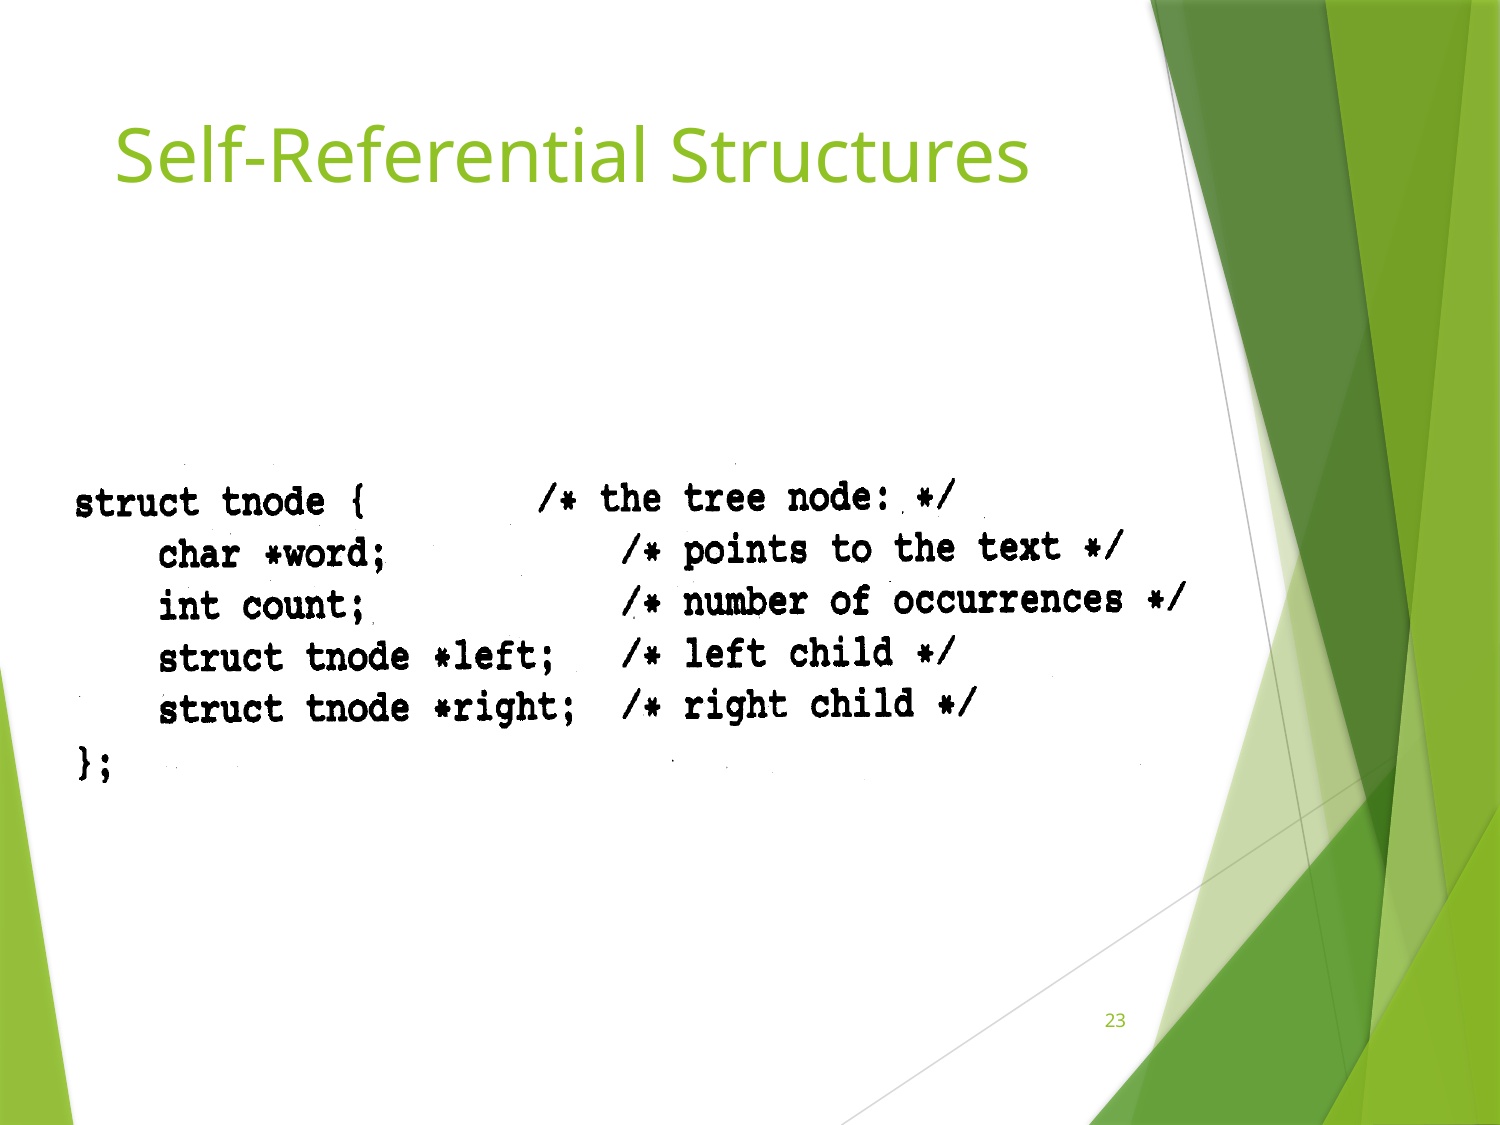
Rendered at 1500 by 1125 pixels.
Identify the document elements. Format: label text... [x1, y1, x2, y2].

title Self-Referential Structures [99, 99, 1142, 317]
slide_number 23 [1057, 991, 1142, 1051]
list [49, 461, 1205, 790]
